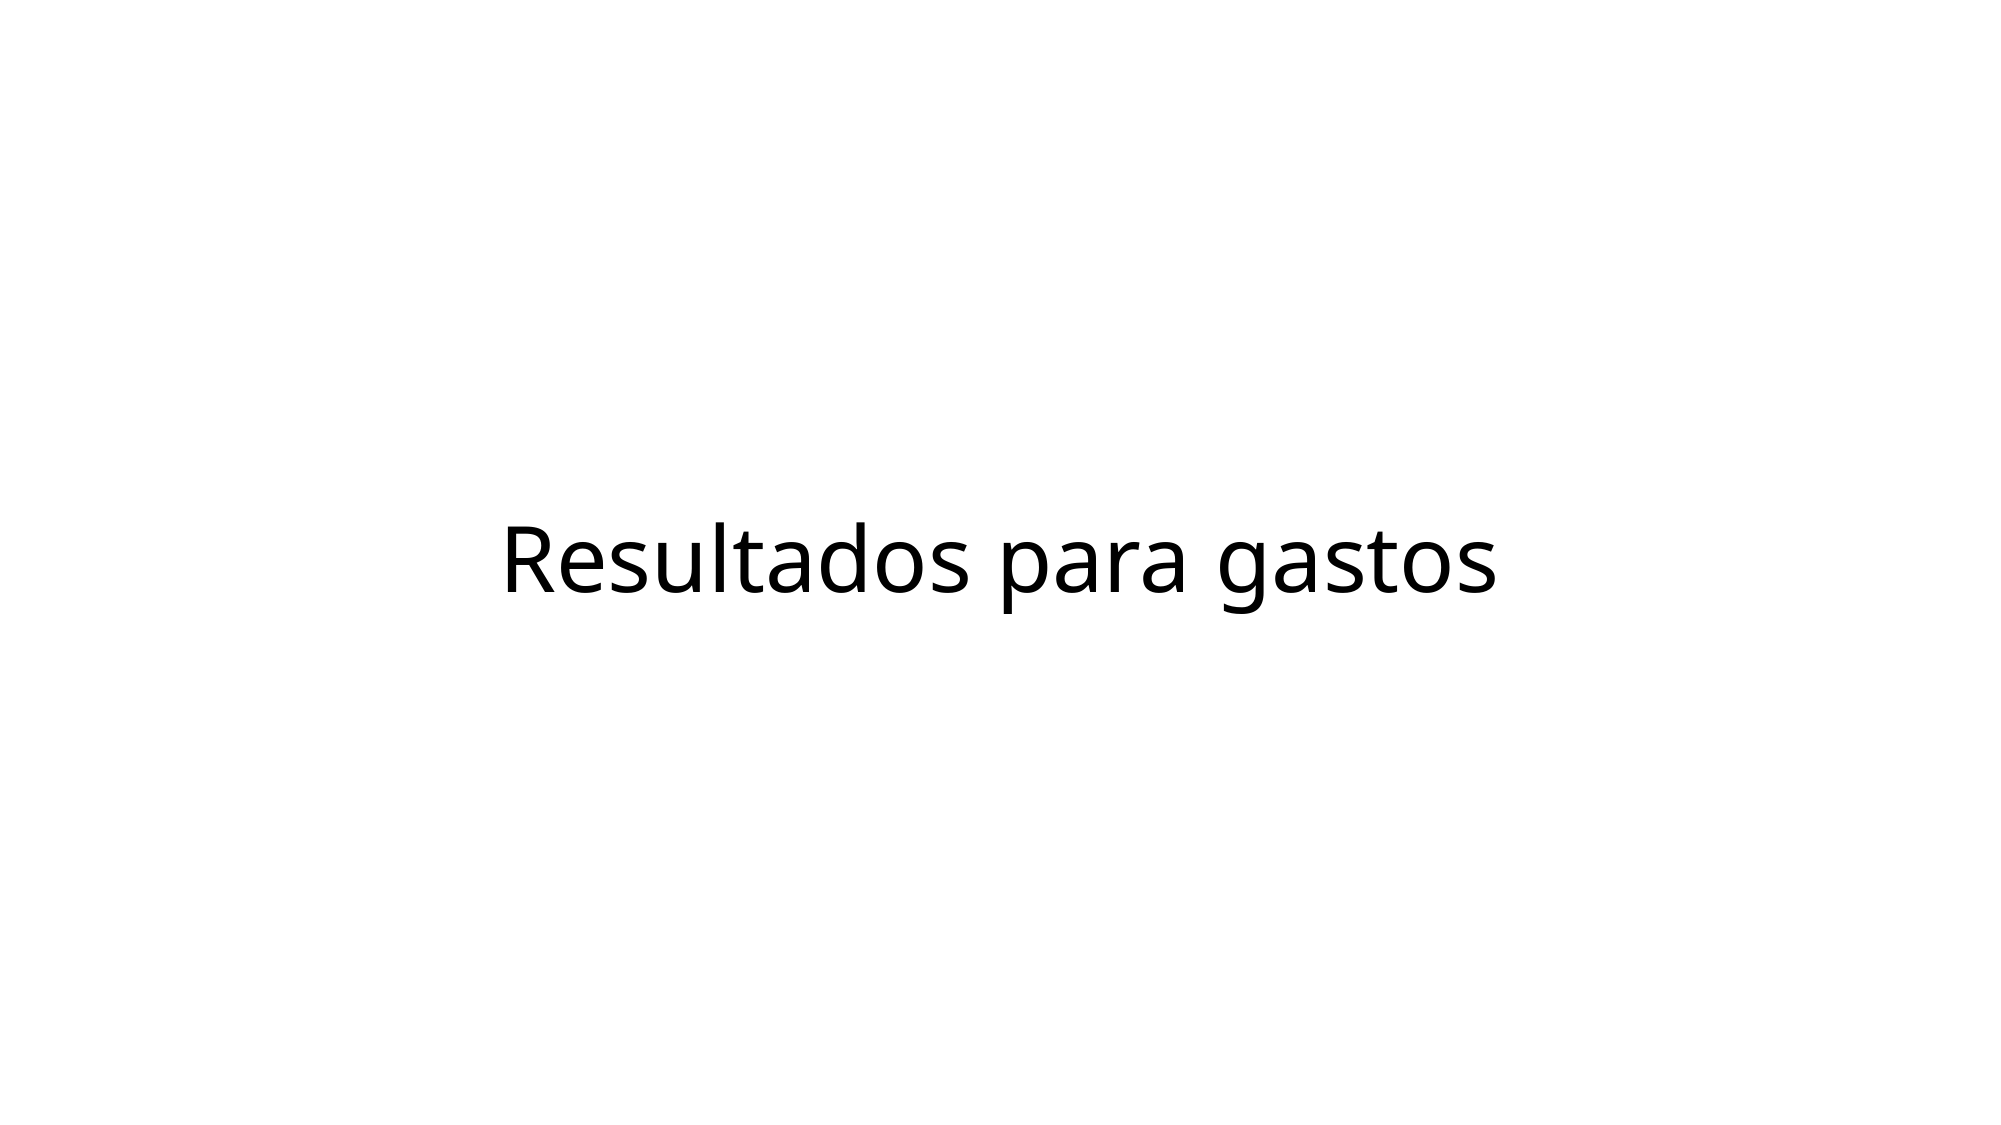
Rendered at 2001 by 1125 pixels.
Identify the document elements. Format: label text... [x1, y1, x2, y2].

title Resultados para gastos [137, 453, 1863, 672]
